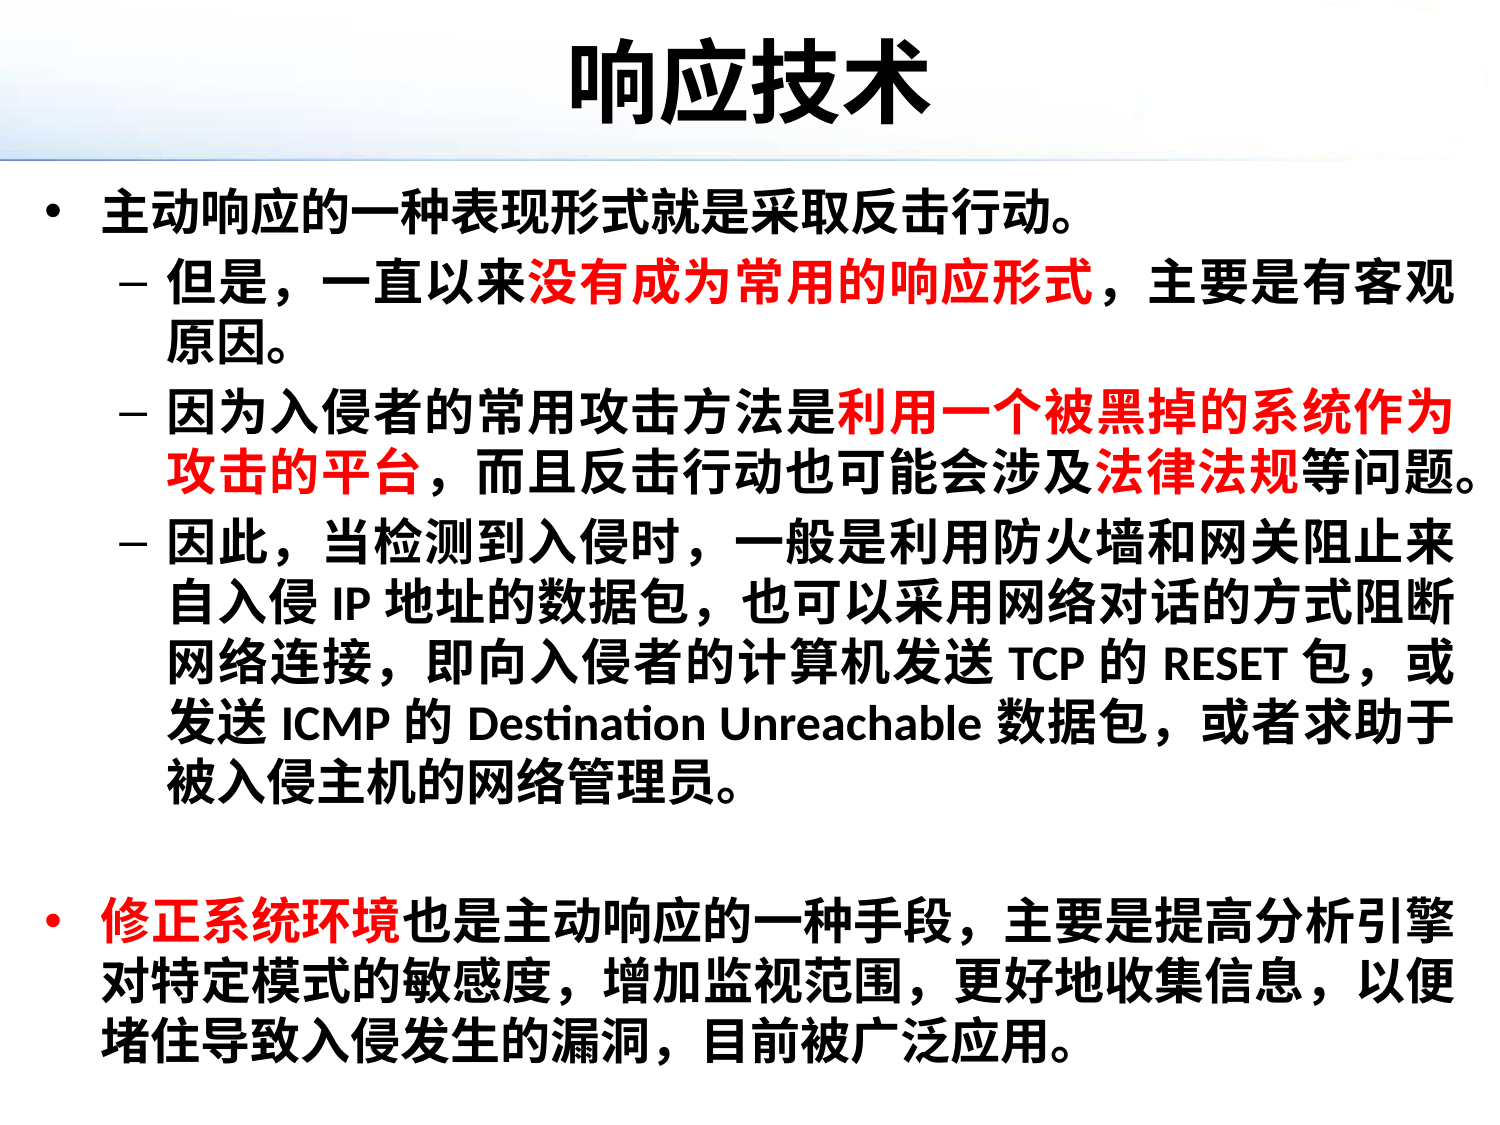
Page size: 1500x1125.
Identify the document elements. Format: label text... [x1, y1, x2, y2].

title 响应技术 [29, 11, 1471, 150]
list 主动响应的一种表现形式就是采取反击行动。 但是，一直以来没有成为常用的响应形式，主要是有客观原因。 因为入侵者的常用攻击方法是利用一个被黑掉的系统作为攻击的平台，而且反击行动也可能会涉及法律法规等问题。 因此，当检测到入侵时，一般是利用防火墙和网关阻止来自入侵IP地址的数据包，也可以采用网络对话的方式阻断网络连接，即向入侵者的计算机发送TCP的RESET包，或发送ICMP的Destination Unreachable数据包，或者求助于被入侵主机的网络管理员。 修正系统环境也是主动响应的一种手段，主要是提高分析引擎对特定模式的敏感度，增加监视范围，更好地收集信息，以便堵住导致入侵发生的漏洞，目前被广泛应用。 [29, 172, 1471, 1094]
picture [0, 0, 1500, 161]
